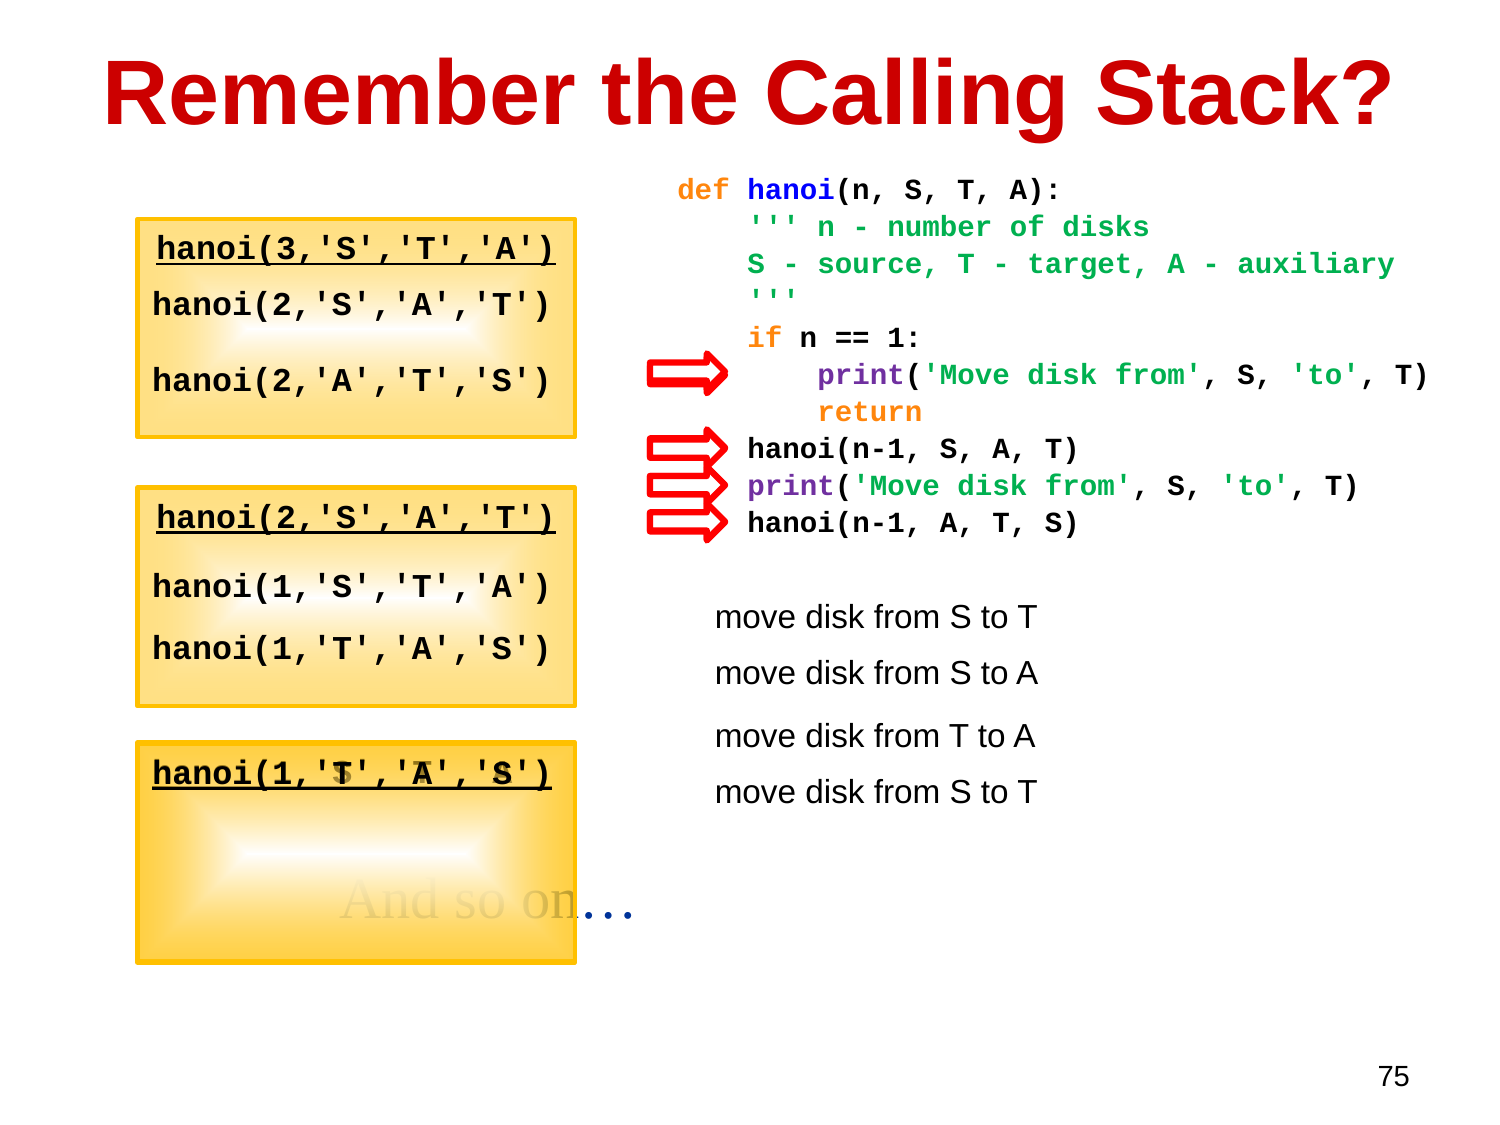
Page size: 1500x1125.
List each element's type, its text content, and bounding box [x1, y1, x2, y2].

text_box hanoi(2,'S','A','T') [137, 487, 575, 556]
text_box hanoi(1,'S','T','A') [137, 556, 575, 618]
text_box hanoi(1,'T','A','S') [137, 743, 575, 963]
text_box And so on… [575, 853, 1100, 938]
text_box move disk from S to T [699, 587, 1342, 643]
text_box hanoi(1,'T','A','S') [137, 618, 575, 726]
text_box def hanoi(n, S, T, A): ''' n - number of disks S - source, T - target, A - auxiliary ''' if n == 1: print('Move disk from', S, 'to', T) return hanoi(n-1, S, A, T) print('Move disk from', S, 'to', T) hanoi(n-1, A, T, S) [662, 162, 1463, 546]
text_box move disk from S to T [699, 762, 1342, 818]
text_box [650, 475, 662, 495]
text_box move disk from T to A [699, 706, 1342, 762]
text_box hanoi(2,'S','A','T') [137, 274, 575, 351]
slide_number 75 [1074, 1049, 1426, 1088]
text_box [650, 381, 662, 385]
text_box [650, 512, 662, 531]
text_box move disk from S to A [699, 644, 1342, 699]
text_box [650, 362, 662, 381]
text_box [649, 439, 662, 458]
text_box hanoi(2,'A','T','S') [137, 351, 575, 459]
text_box Remember the Calling Stack? [74, 0, 1425, 175]
text_box hanoi(3,'S','T','A') [137, 218, 575, 274]
